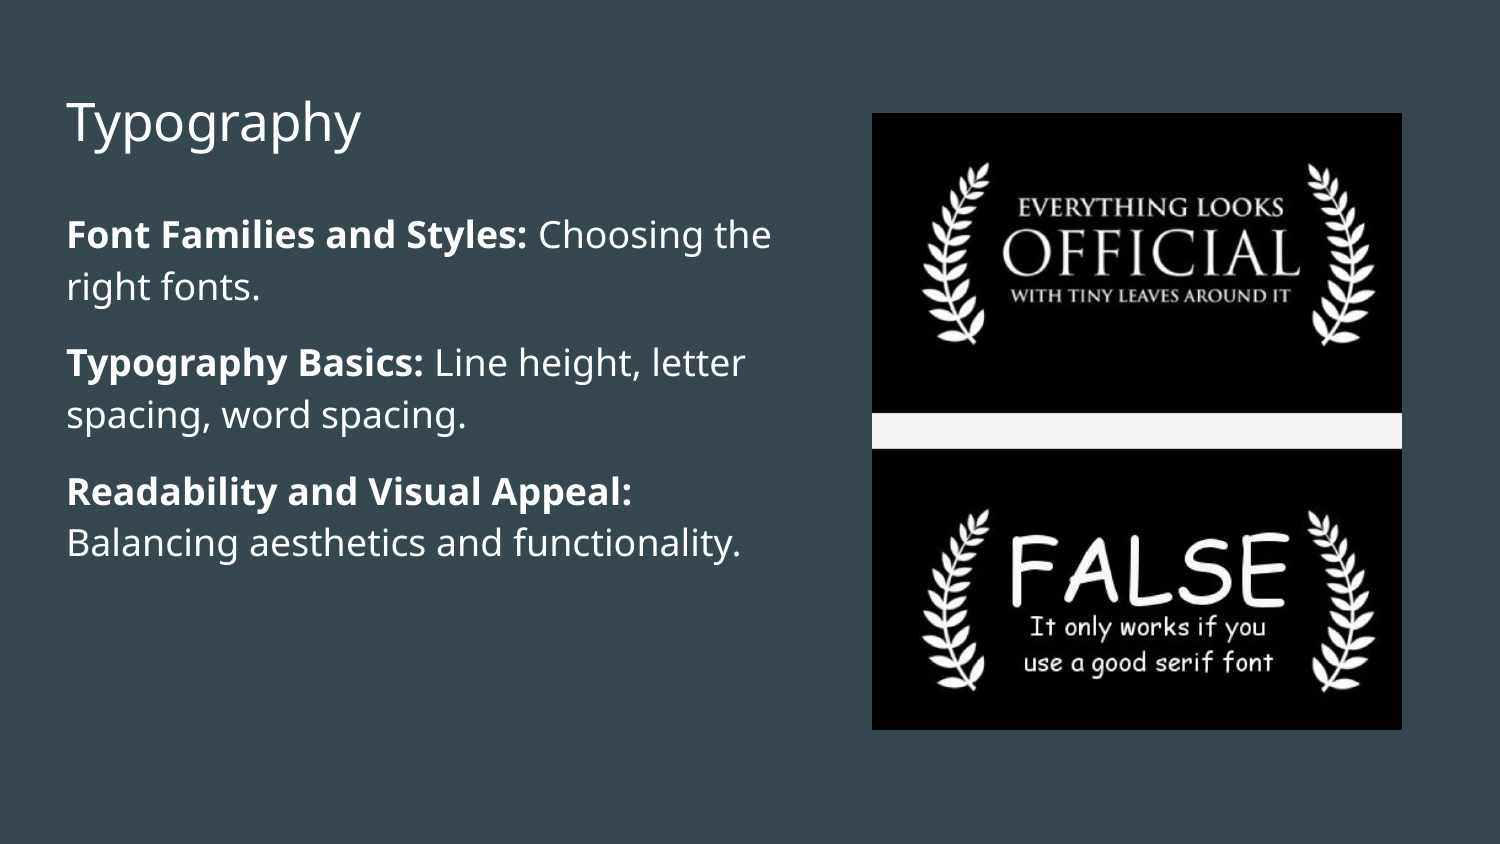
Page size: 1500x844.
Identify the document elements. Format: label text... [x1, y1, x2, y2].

picture [872, 113, 1402, 731]
title Typography [51, 72, 1449, 167]
list Font Families and Styles: Choosing the right fonts. Typography Basics: Line height, letter spacing, word spacing. Readability and Visual Appeal: Balancing aesthetics and functionality. [51, 189, 811, 750]
